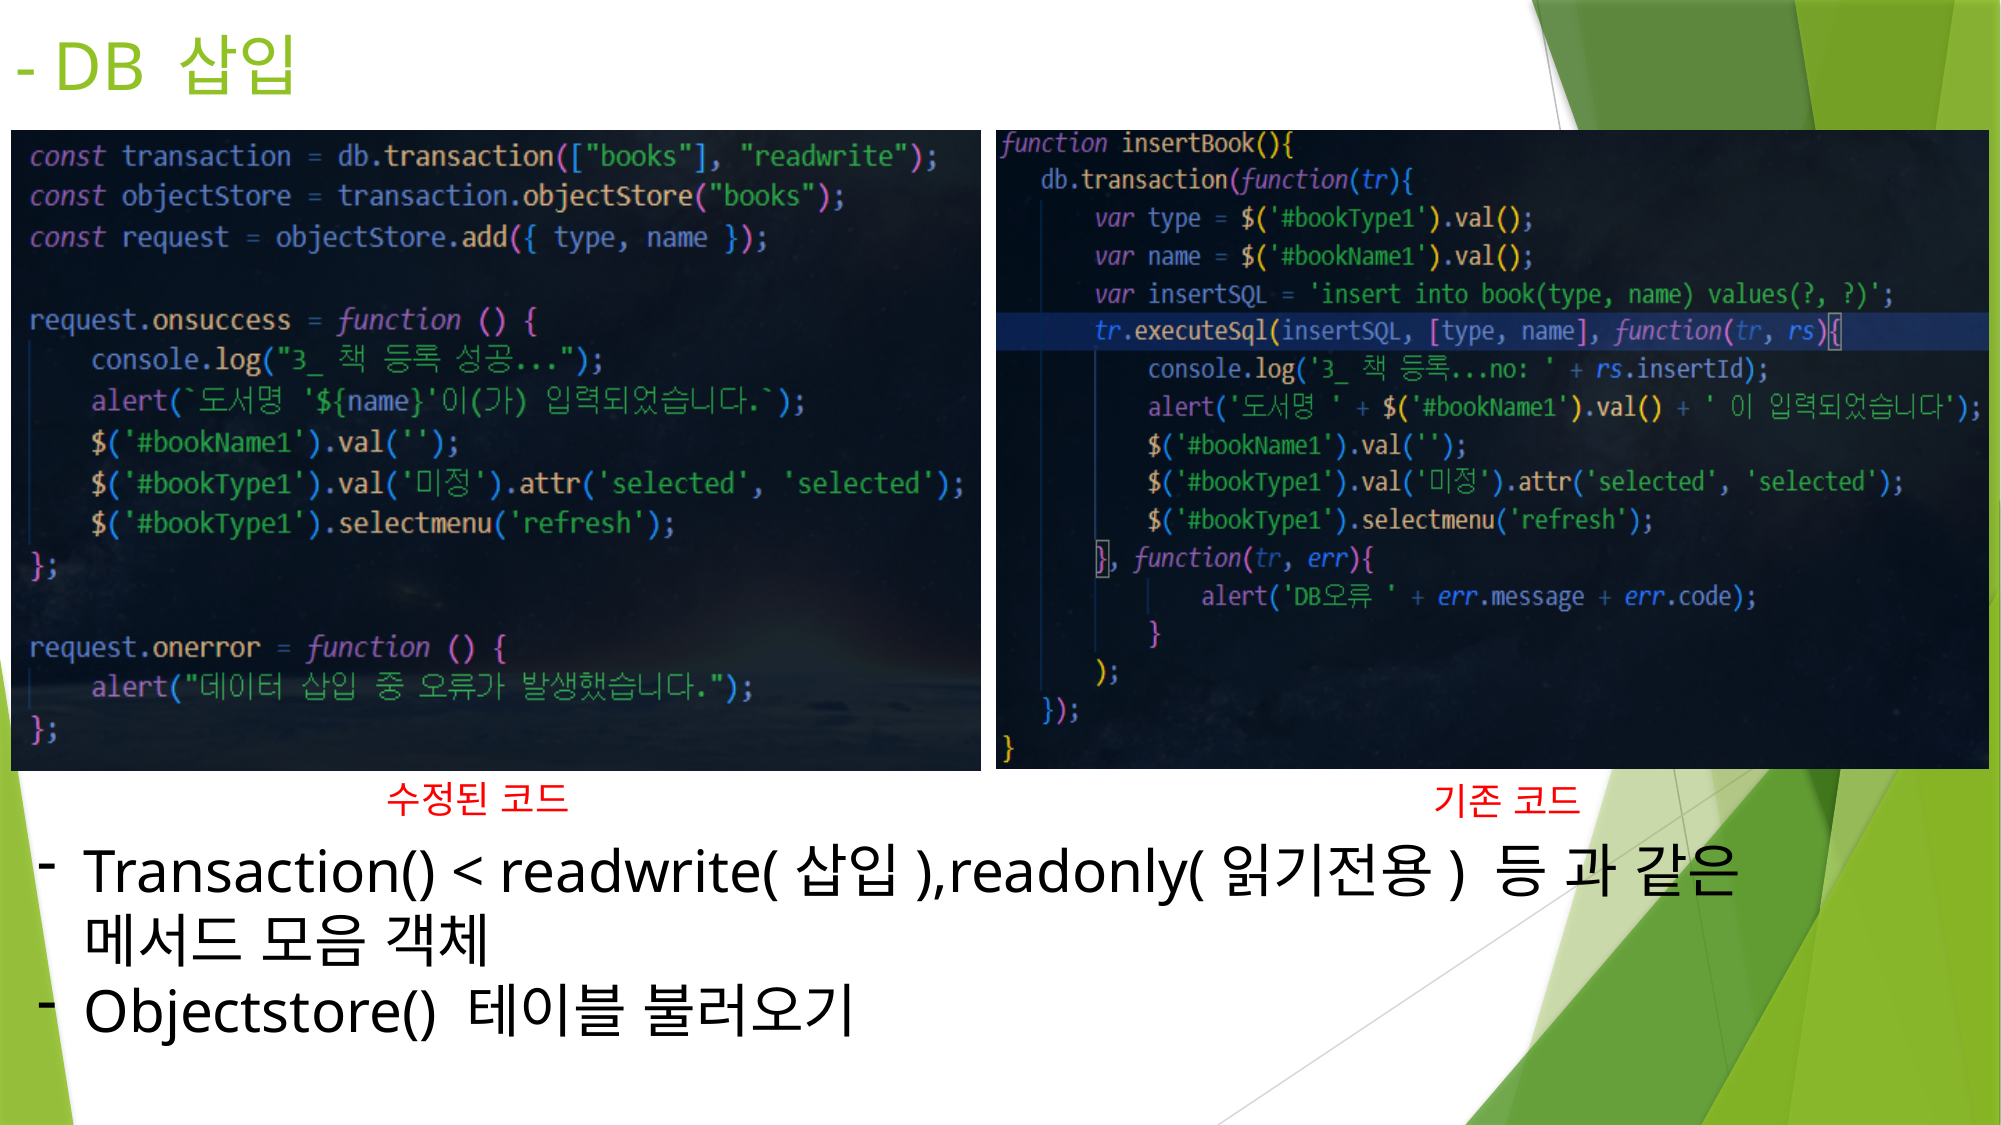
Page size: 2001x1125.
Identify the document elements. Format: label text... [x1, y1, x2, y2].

text_box 수정된 코드 [335, 781, 621, 829]
title - DB 삽입 [0, 15, 1411, 112]
text_box 기존 코드 [1365, 777, 1651, 831]
picture [996, 129, 1990, 769]
picture [10, 129, 982, 772]
text_box Transaction() < readwrite(삽입),readonly(읽기전용) 등 과 같은 메서드 모음 객체 Objectstore() 테이블 불러오기 [22, 826, 1914, 1052]
